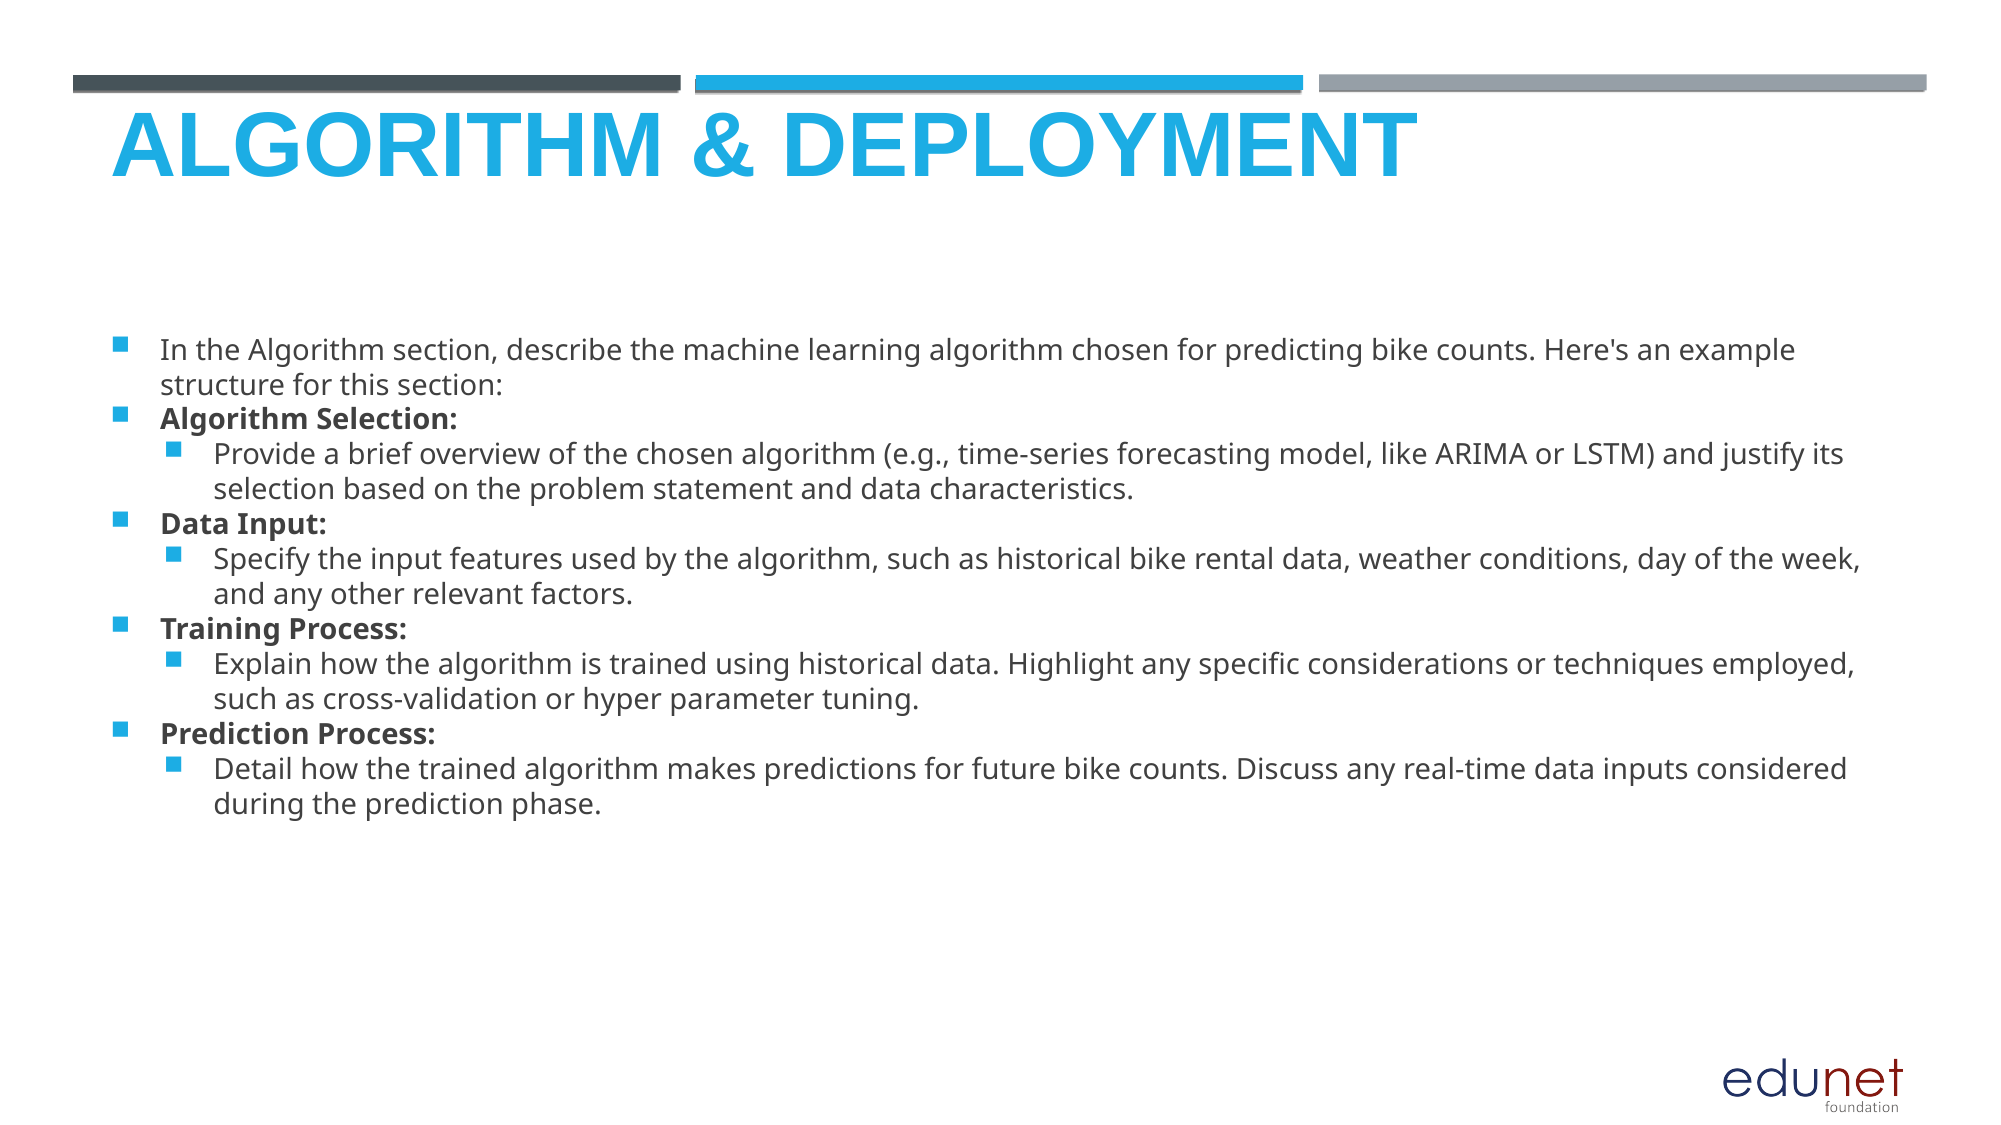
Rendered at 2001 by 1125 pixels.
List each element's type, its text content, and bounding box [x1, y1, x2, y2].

picture [1719, 1056, 1905, 1116]
text_box Algorithm & Deployment [95, 115, 1905, 202]
text_box In the Algorithm section, describe the machine learning algorithm chosen for predicting bike counts. Here's an example structure for this section: Algorithm Selection: Provide a brief overview of the chosen algorithm (e.g., time-series forecasting model, like ARIMA or LSTM) and justify its selection based on the problem statement and data characteristics. Data Input: Specify the input features used by the algorithm, such as historical bike rental data, weather conditions, day of the week, and any other relevant factors. Training Process: Explain how the algorithm is trained using historical data. Highlight any specific considerations or techniques employed, such as cross-validation or hyper parameter tuning. Prediction Process: Detail how the trained algorithm makes predictions for future bike counts. Discuss any real-time data inputs considered during the prediction phase. [95, 213, 1905, 981]
